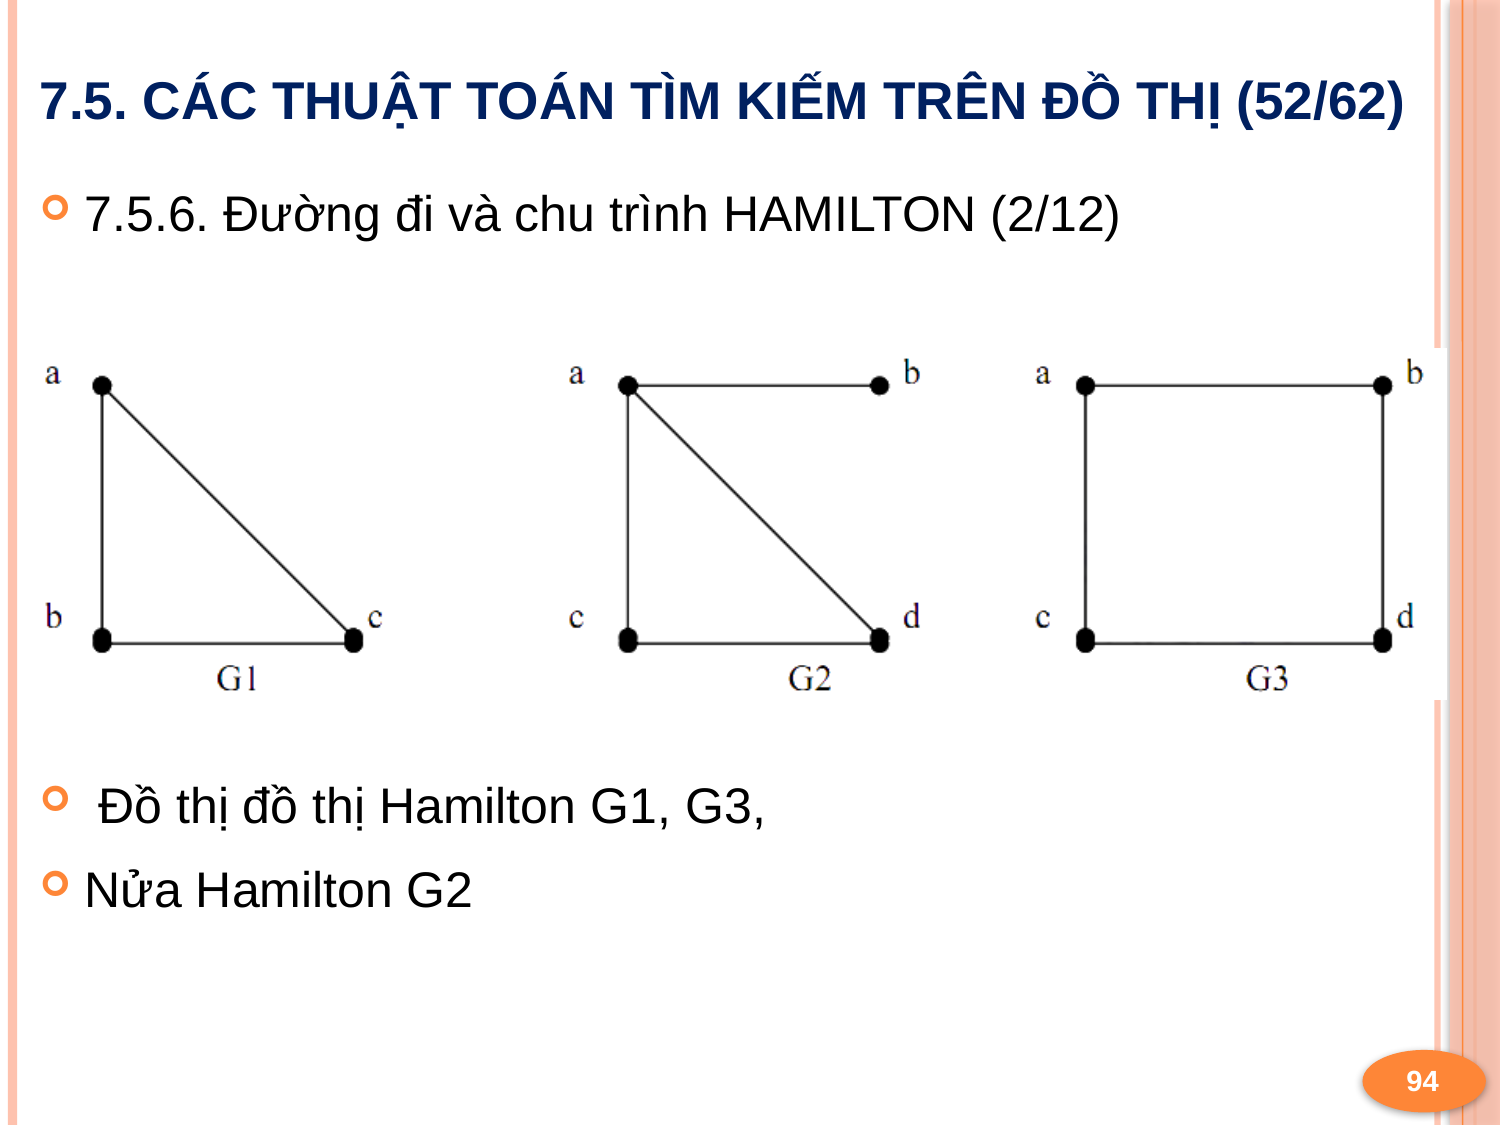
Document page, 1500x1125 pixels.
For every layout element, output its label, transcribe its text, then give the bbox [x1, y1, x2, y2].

title 7.5. Các thuật toán tìm kiếm trên đồ thị (52/62) [24, 45, 1425, 138]
slide_number 94 [1350, 1036, 1496, 1122]
list 7.5.6. Đường đi và chu trình HAMILTON (2/12) Đồ thị đồ thị Hamilton G1, G3, Nửa Hamilton G2 [24, 162, 1425, 346]
list 7.5.6. Đường đi và chu trình HAMILTON (2/12) Đồ thị đồ thị Hamilton G1, G3, Nửa Hamilton G2 [24, 708, 1425, 1062]
picture [24, 347, 1448, 701]
